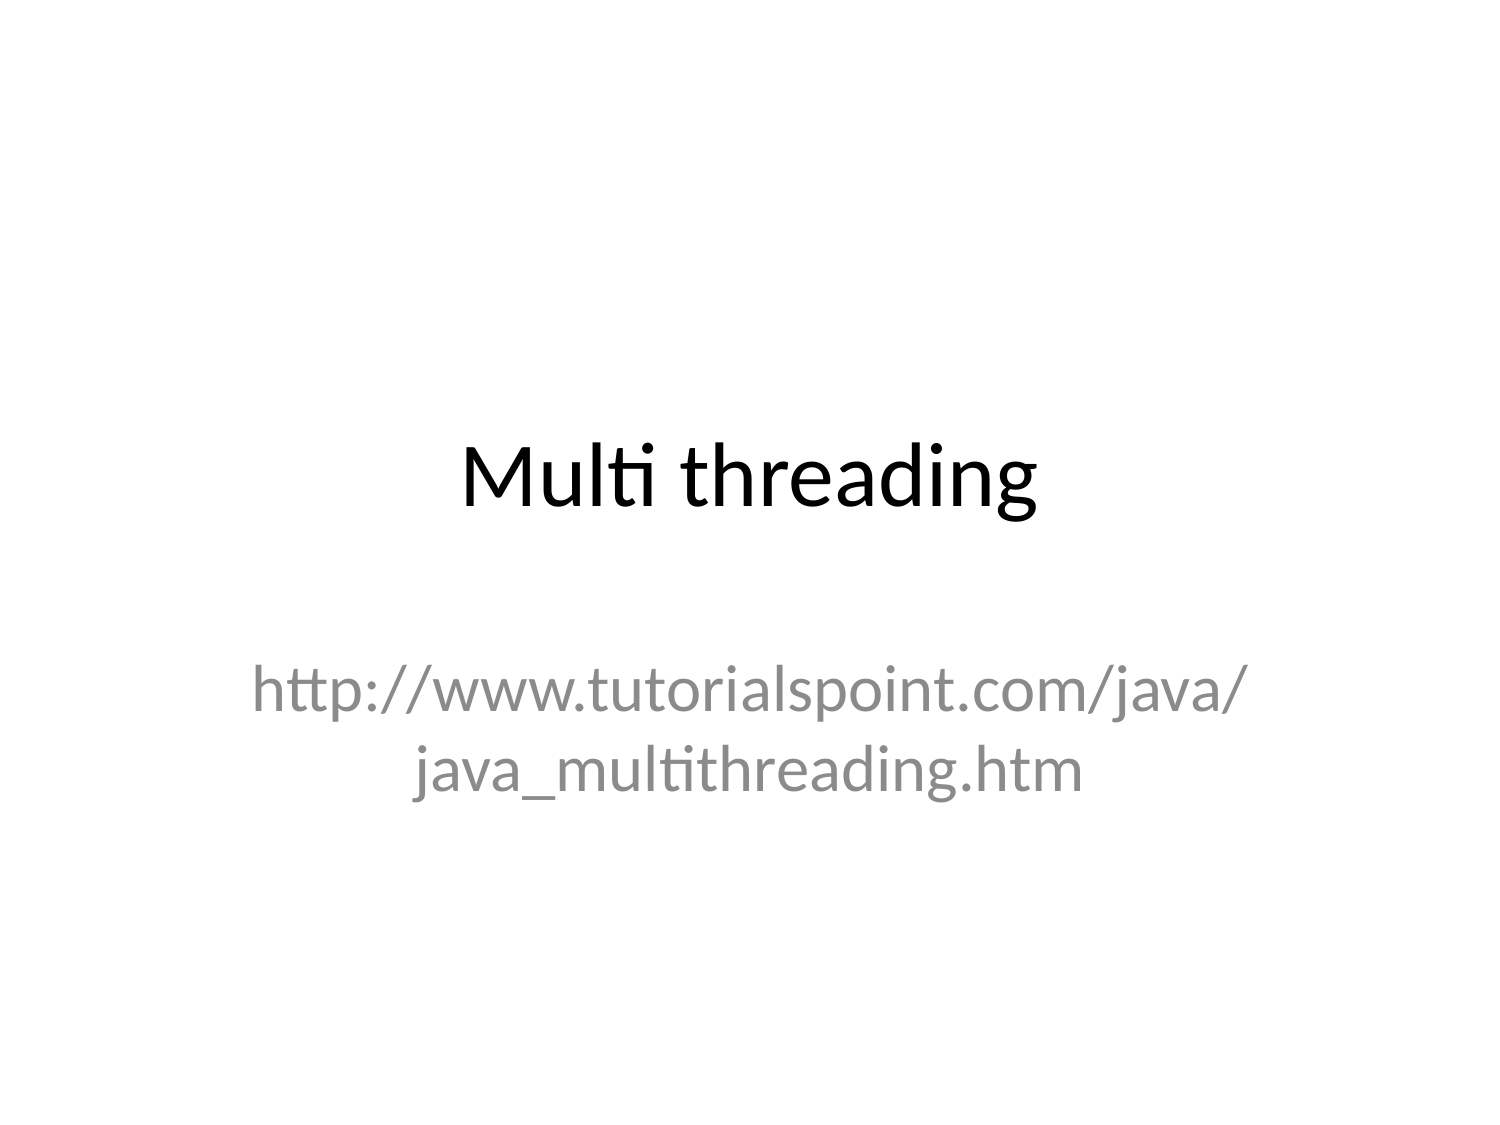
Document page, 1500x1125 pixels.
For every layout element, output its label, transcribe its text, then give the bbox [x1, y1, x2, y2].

title Multi threading [112, 349, 1388, 591]
subtitle http://www.tutorialspoint.com/java/java_multithreading.htm [225, 637, 1275, 925]
